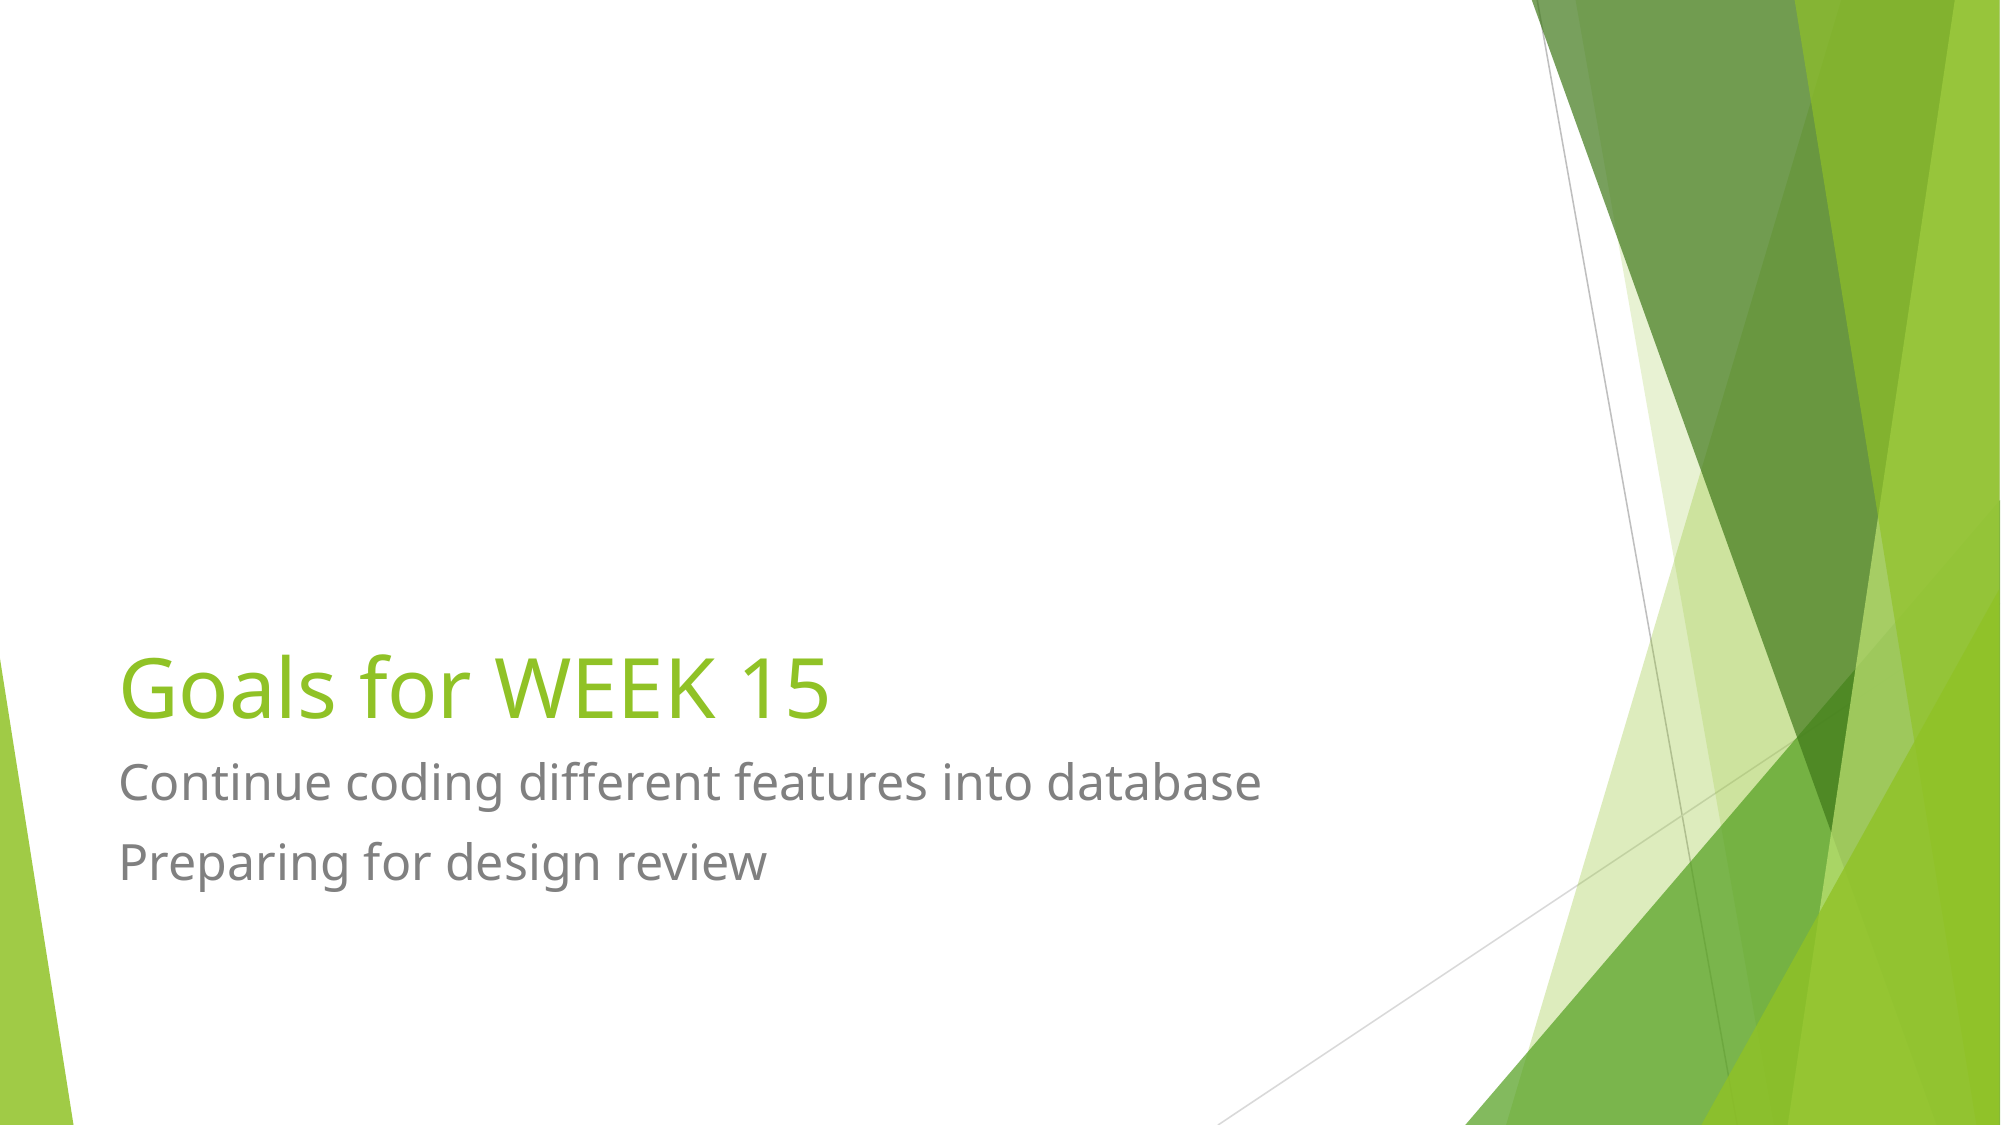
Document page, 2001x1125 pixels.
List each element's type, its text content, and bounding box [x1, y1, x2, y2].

title Goals for WEEK 15 [110, 161, 1522, 742]
list Continue coding different features into database Preparing for design review [110, 742, 1522, 1125]
